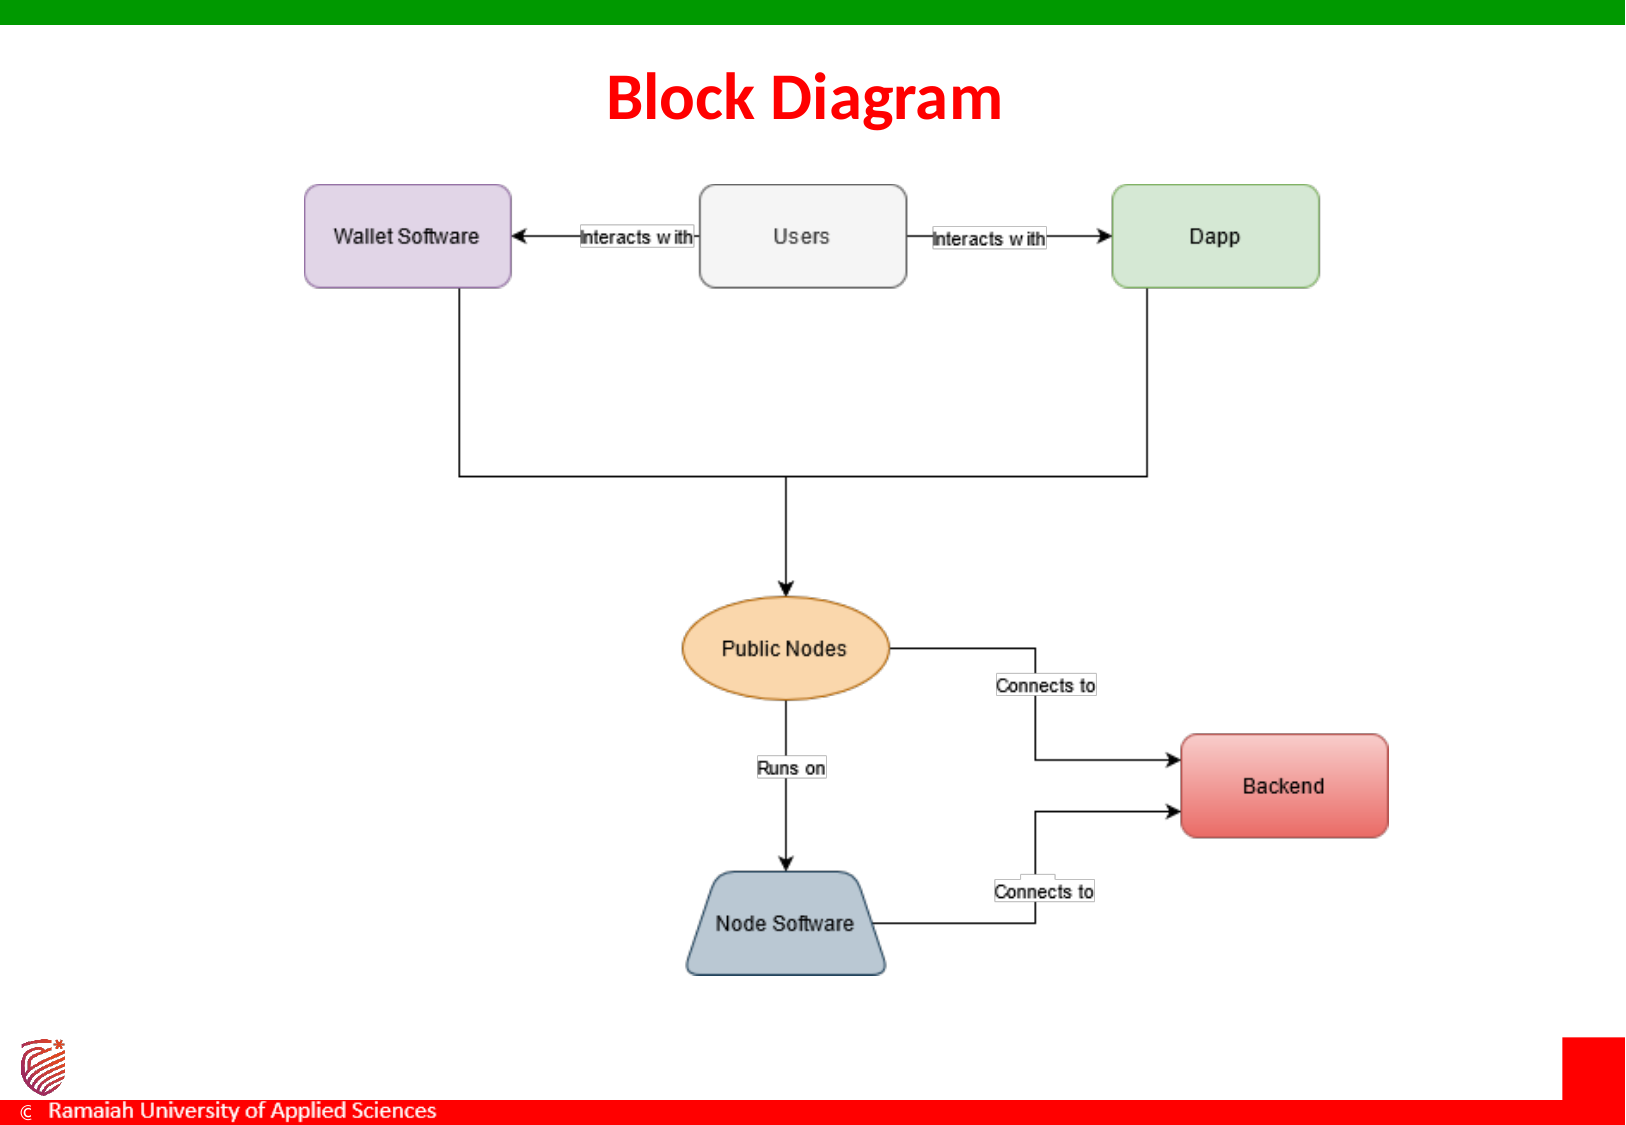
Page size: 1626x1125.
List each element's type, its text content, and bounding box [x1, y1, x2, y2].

picture [304, 183, 1389, 977]
title Block Diagram [81, 45, 1544, 185]
picture [44, 1100, 442, 1125]
picture [21, 1039, 65, 1096]
